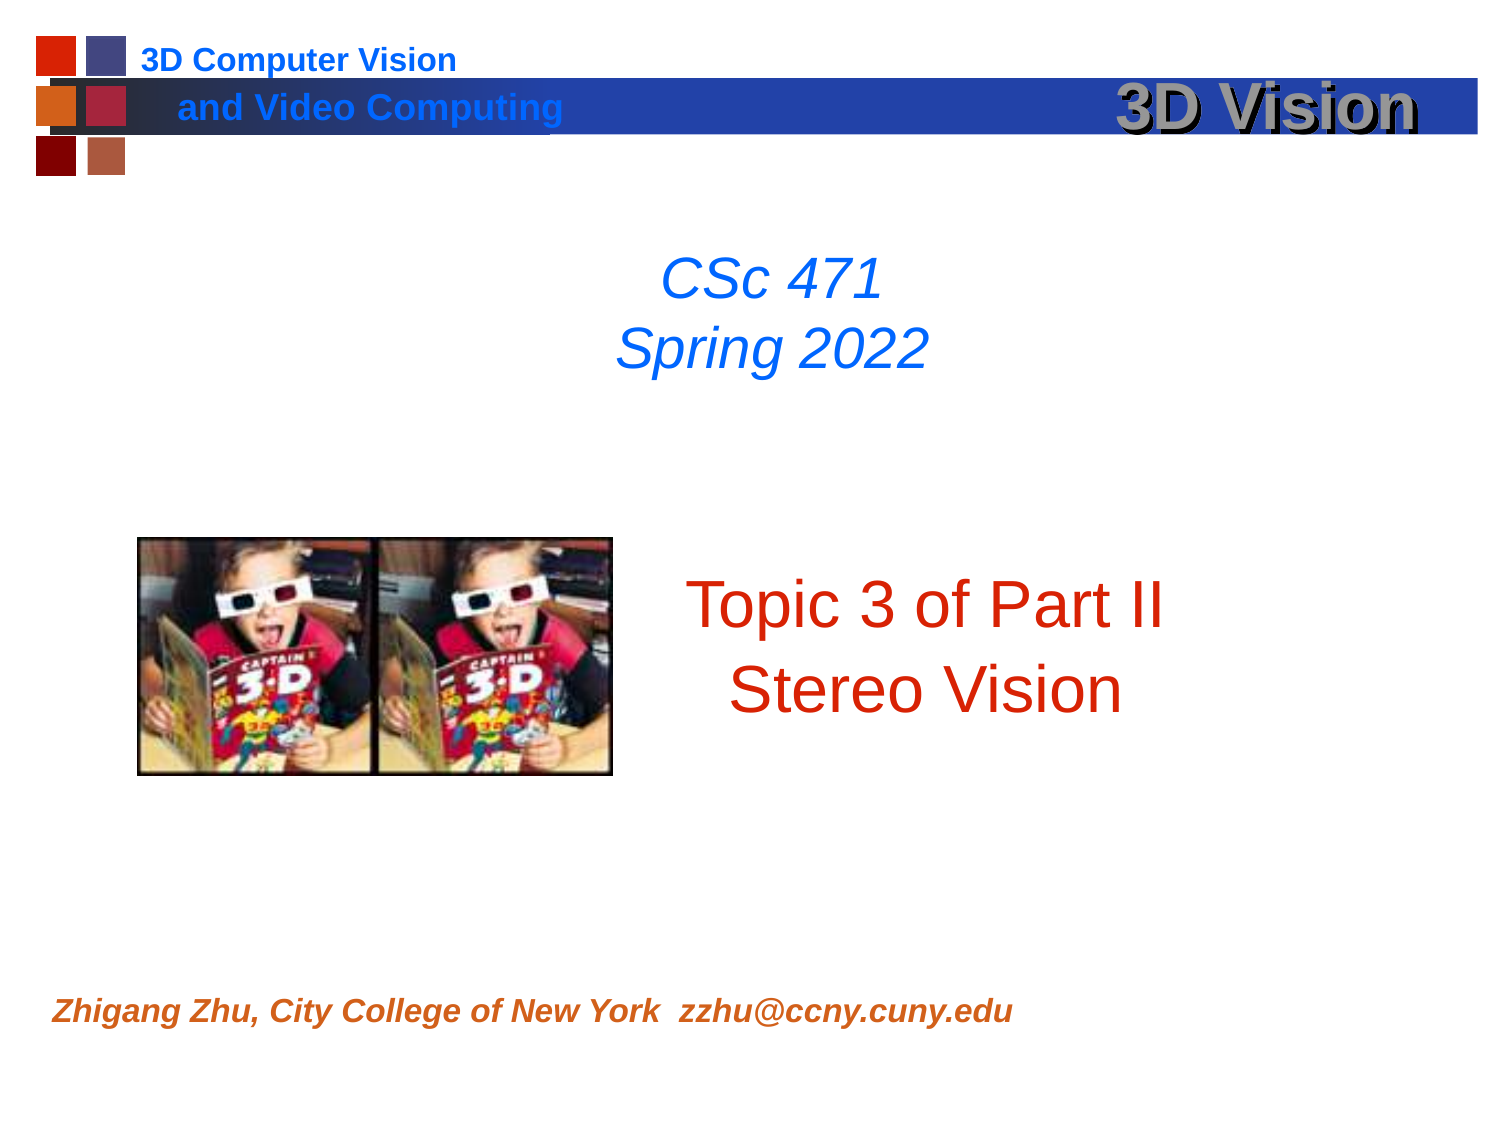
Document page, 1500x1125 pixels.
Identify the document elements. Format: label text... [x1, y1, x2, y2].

text_box CSc 471 Spring 2022 [600, 233, 946, 388]
text_box Zhigang Zhu, City College of New York zzhu@ccny.cuny.edu [37, 982, 1500, 1037]
picture [137, 537, 613, 776]
title 3D Vision [1032, 61, 1500, 151]
list Topic 3 of Part II Stereo Vision [624, 561, 1229, 743]
